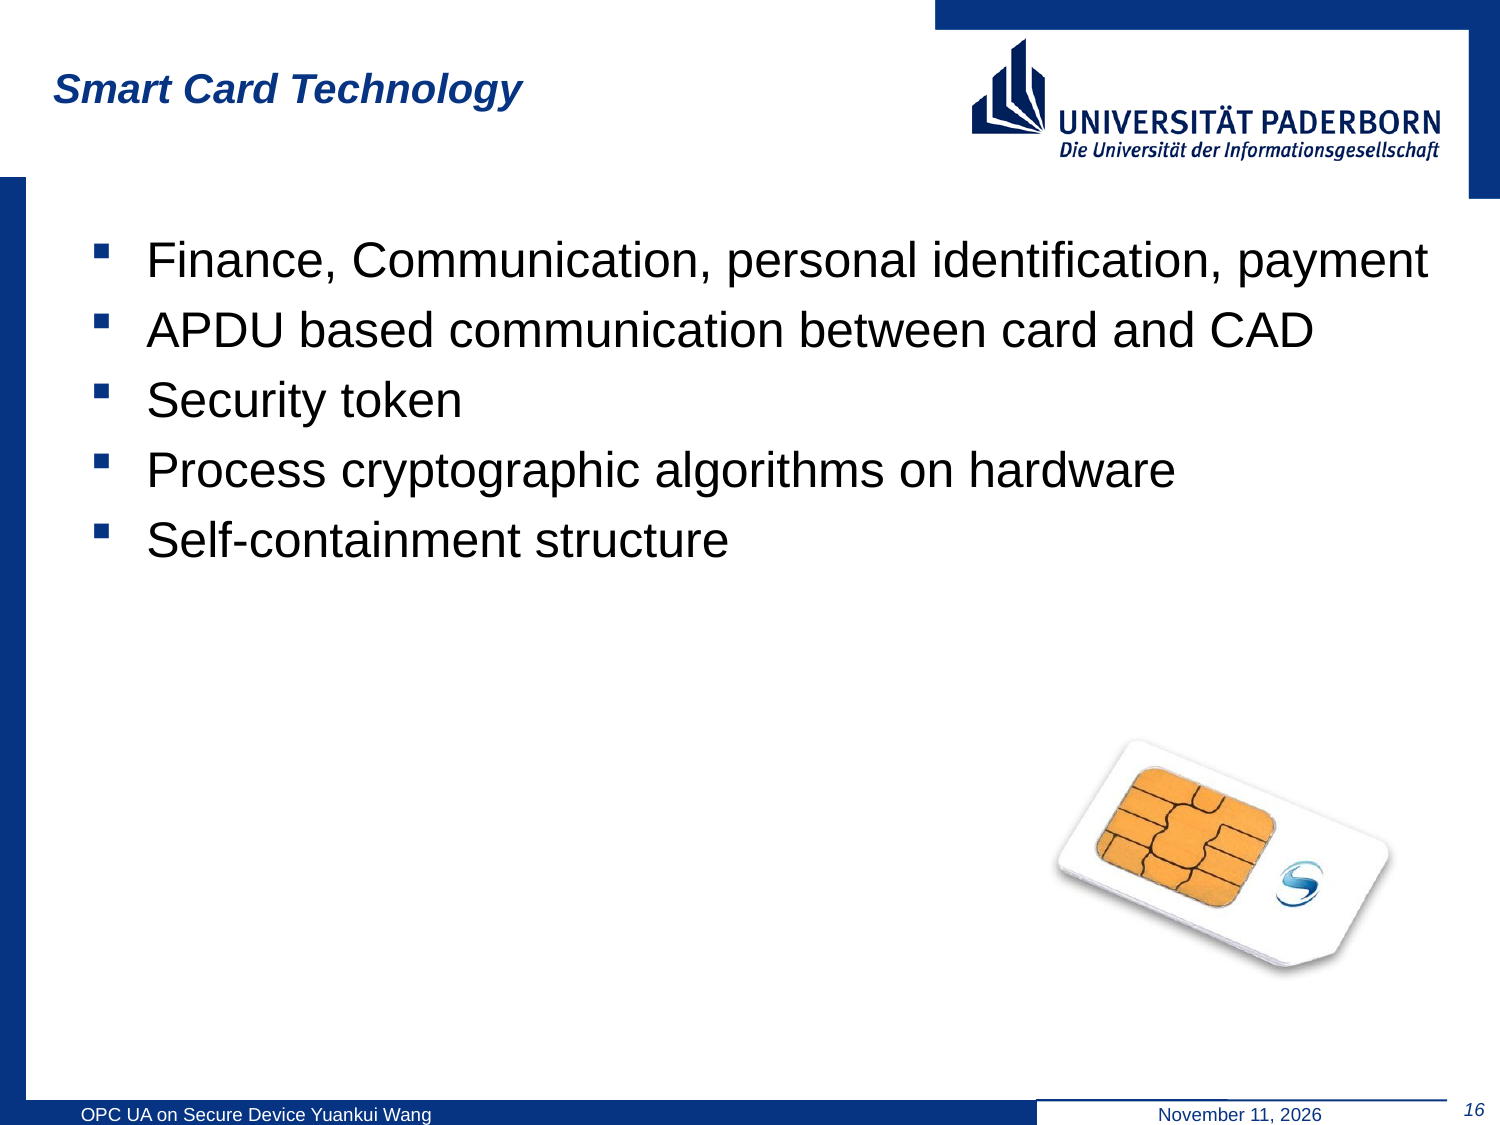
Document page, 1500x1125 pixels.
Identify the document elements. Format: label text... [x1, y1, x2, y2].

footer OPC UA on Secure Device Yuankui Wang [75, 1100, 1010, 1125]
picture [985, 610, 1465, 1091]
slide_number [1064, 1099, 1416, 1125]
title Smart Card Technology [0, 0, 919, 175]
picture [972, 37, 1440, 161]
slide_number 16 [1445, 1089, 1500, 1125]
list Finance, Communication, personal identification, payment APDU based communication between card and CAD Security token Process cryptographic algorithms on hardware Self-containment structure [74, 219, 1461, 1050]
